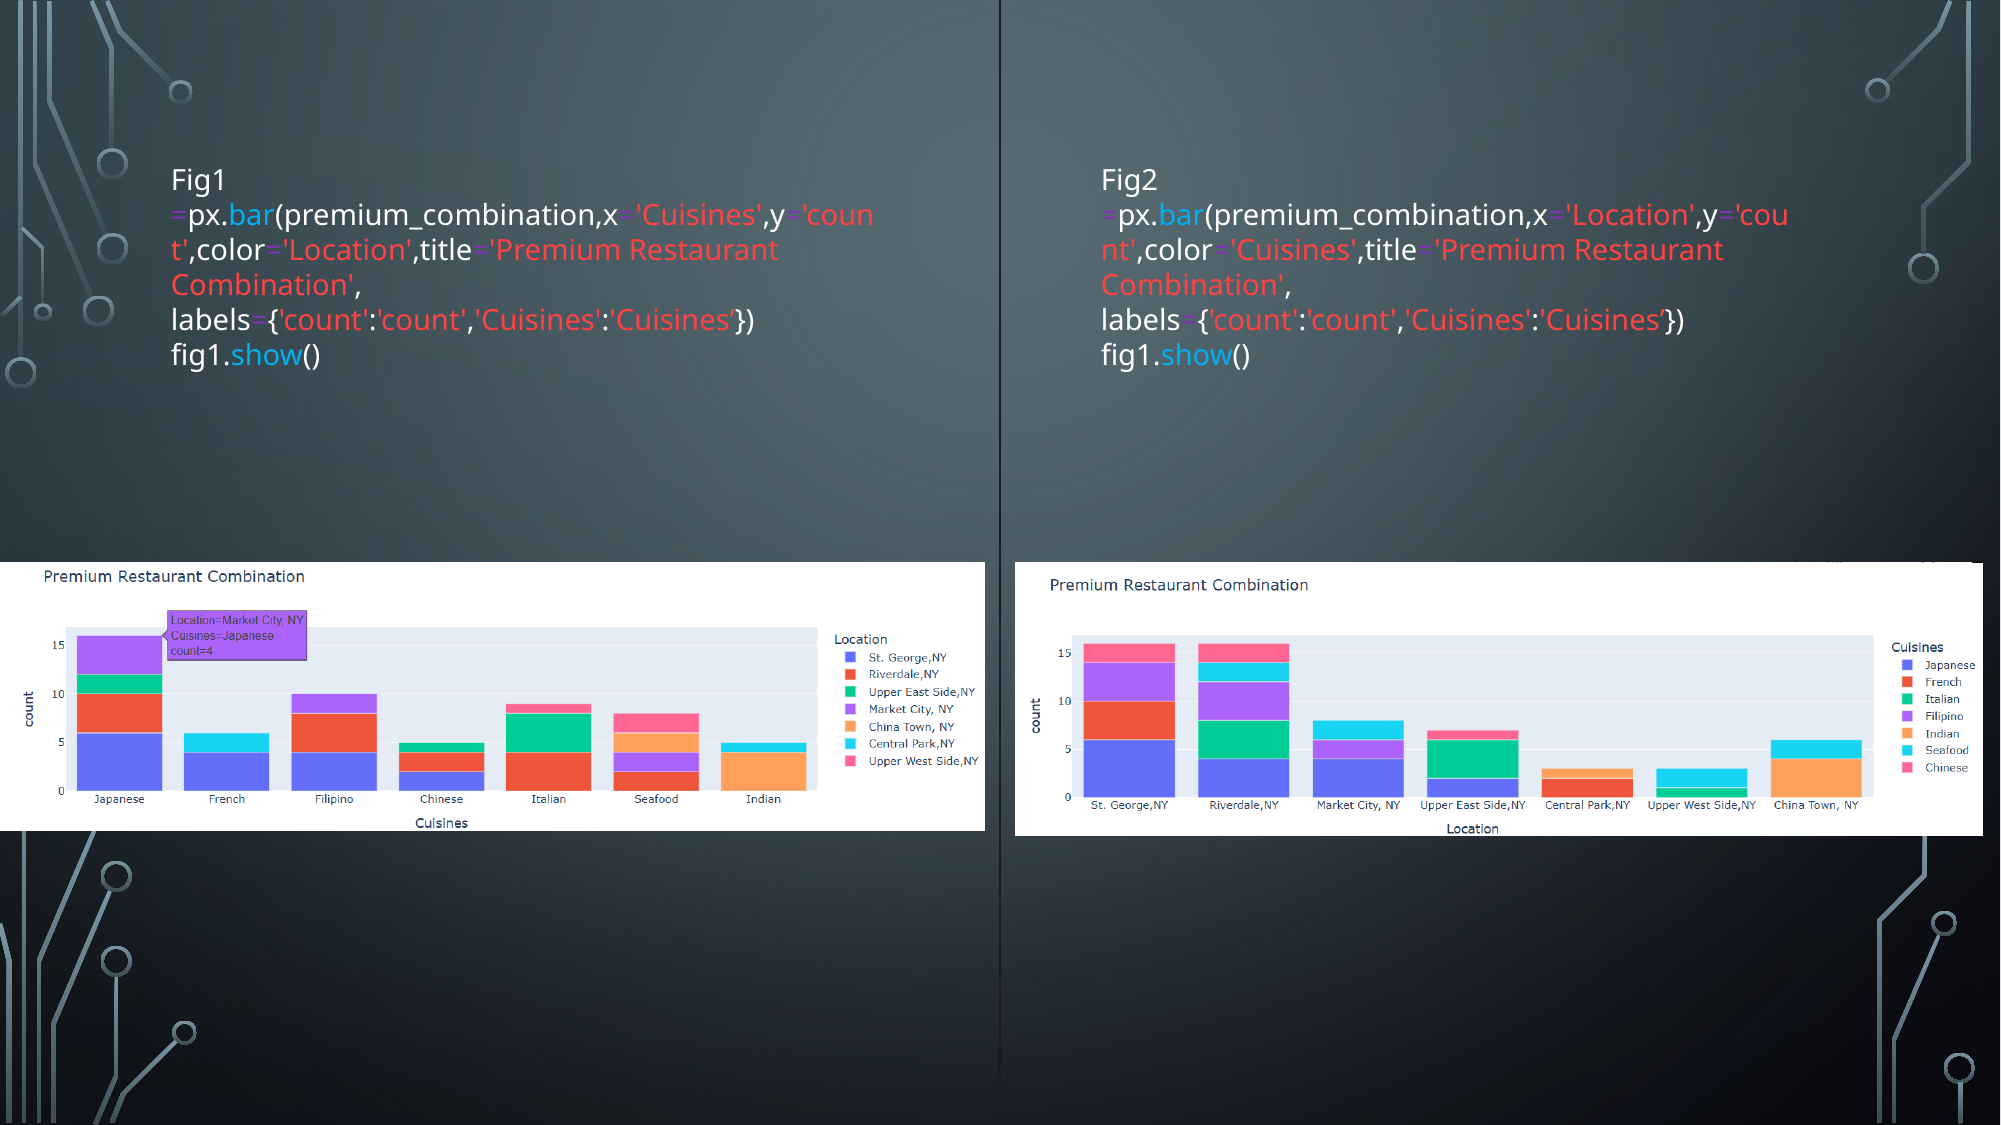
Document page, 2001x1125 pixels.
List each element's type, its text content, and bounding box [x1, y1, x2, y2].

text_box Fig1 =px.bar(premium_combination,x='Cuisines',y='count',color='Location',title='Premium Restaurant Combination', labels={'count':'count','Cuisines':'Cuisines’}) fig1.show() [156, 154, 890, 379]
picture [1014, 562, 1983, 836]
text_box Fig2 =px.bar(premium_combination,x='Location',y='count',color='Cuisines',title='Premium Restaurant Combination', labels={'count':'count','Cuisines':'Cuisines’}) fig1.show() [1086, 154, 1820, 379]
picture [0, 562, 986, 831]
